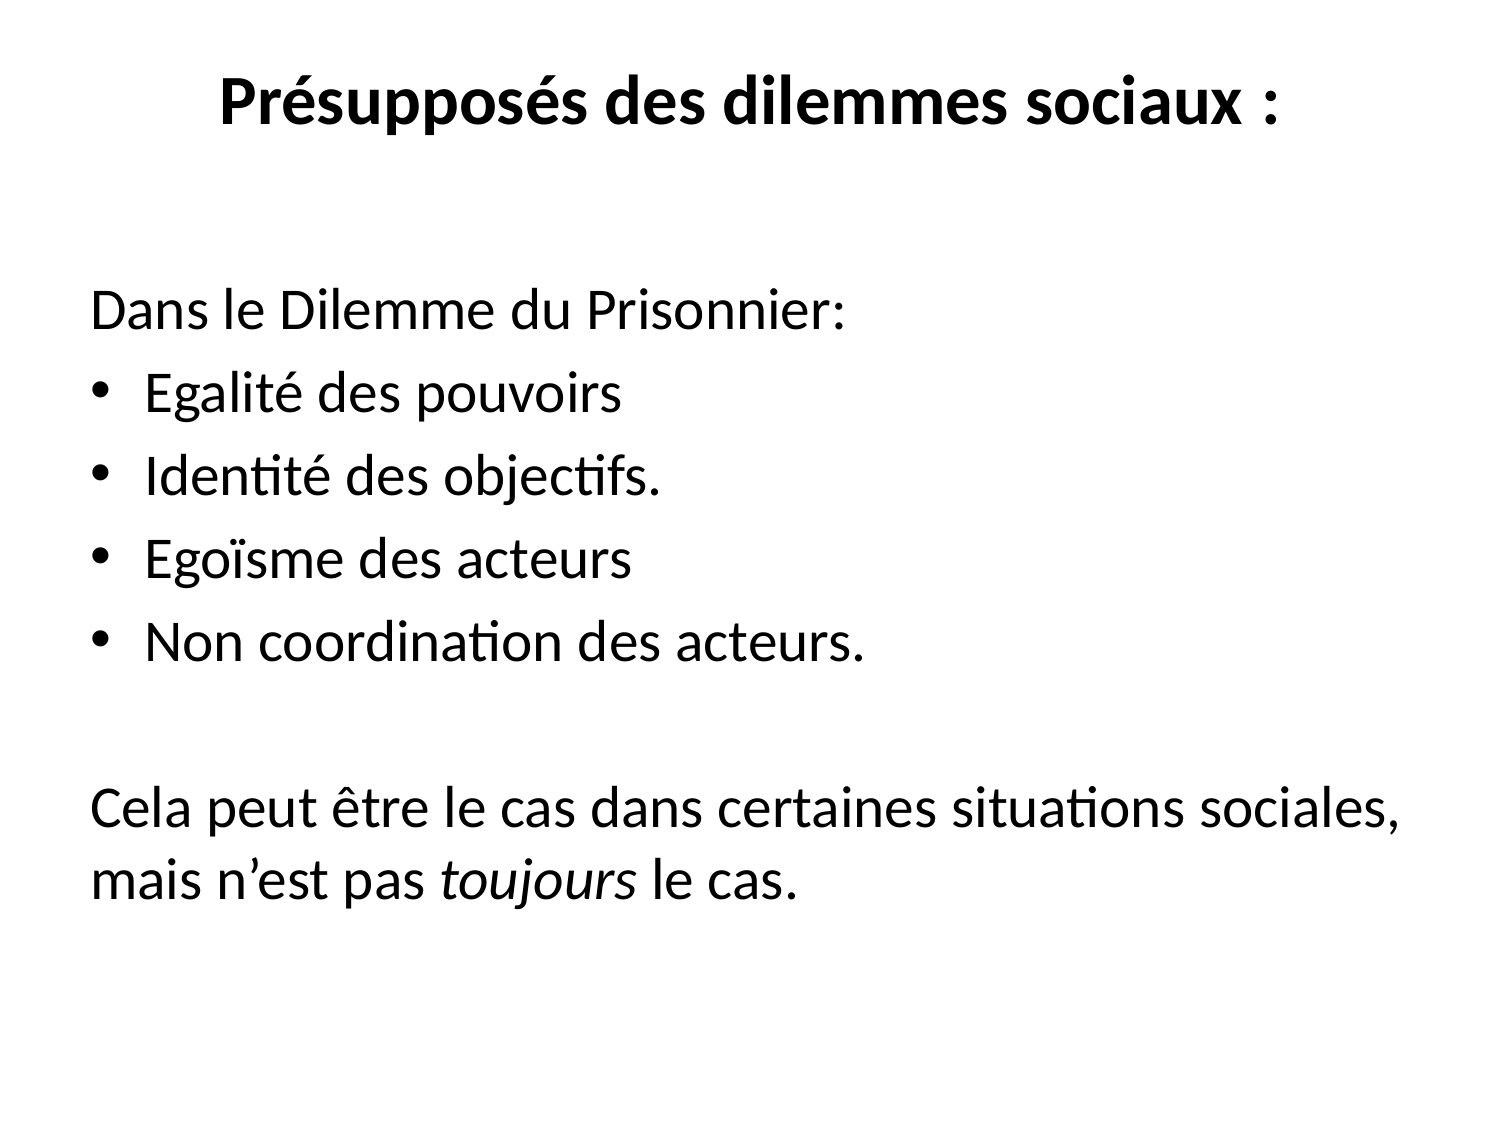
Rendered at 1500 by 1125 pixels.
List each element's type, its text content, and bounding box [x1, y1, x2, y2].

list Dans le Dilemme du Prisonnier: Egalité des pouvoirs Identité des objectifs. Egoïsme des acteurs Non coordination des acteurs. Cela peut être le cas dans certaines situations sociales, mais n’est pas toujours le cas. [75, 262, 1425, 1005]
title Présupposés des dilemmes sociaux : [75, 45, 1425, 233]
